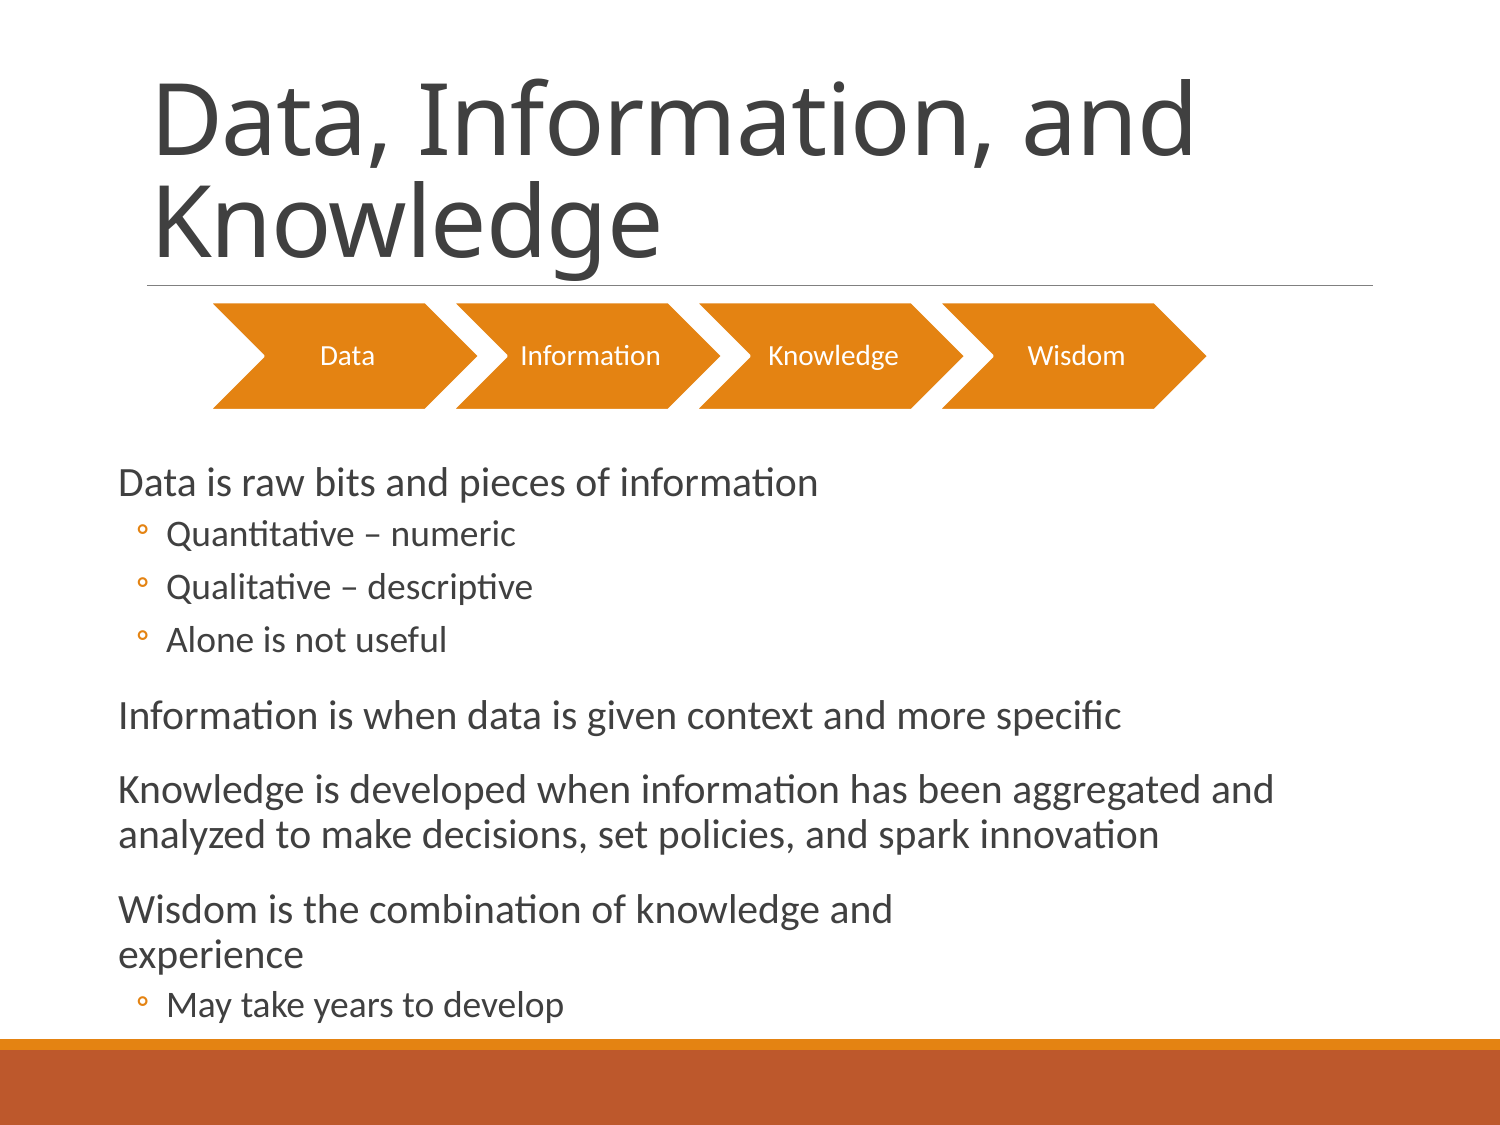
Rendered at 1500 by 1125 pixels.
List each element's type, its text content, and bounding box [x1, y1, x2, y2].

list Data is raw bits and pieces of information Quantitative – numeric Qualitative – descriptive Alone is not useful Information is when data is given context and more specific Knowledge is developed when information has been aggregated and analyzed to make decisions, set policies, and spark innovation Wisdom is the combination of knowledge and experience May take years to develop [103, 299, 1397, 1087]
title Data, Information, and Knowledge [135, 47, 1373, 285]
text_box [208, 59, 1210, 653]
